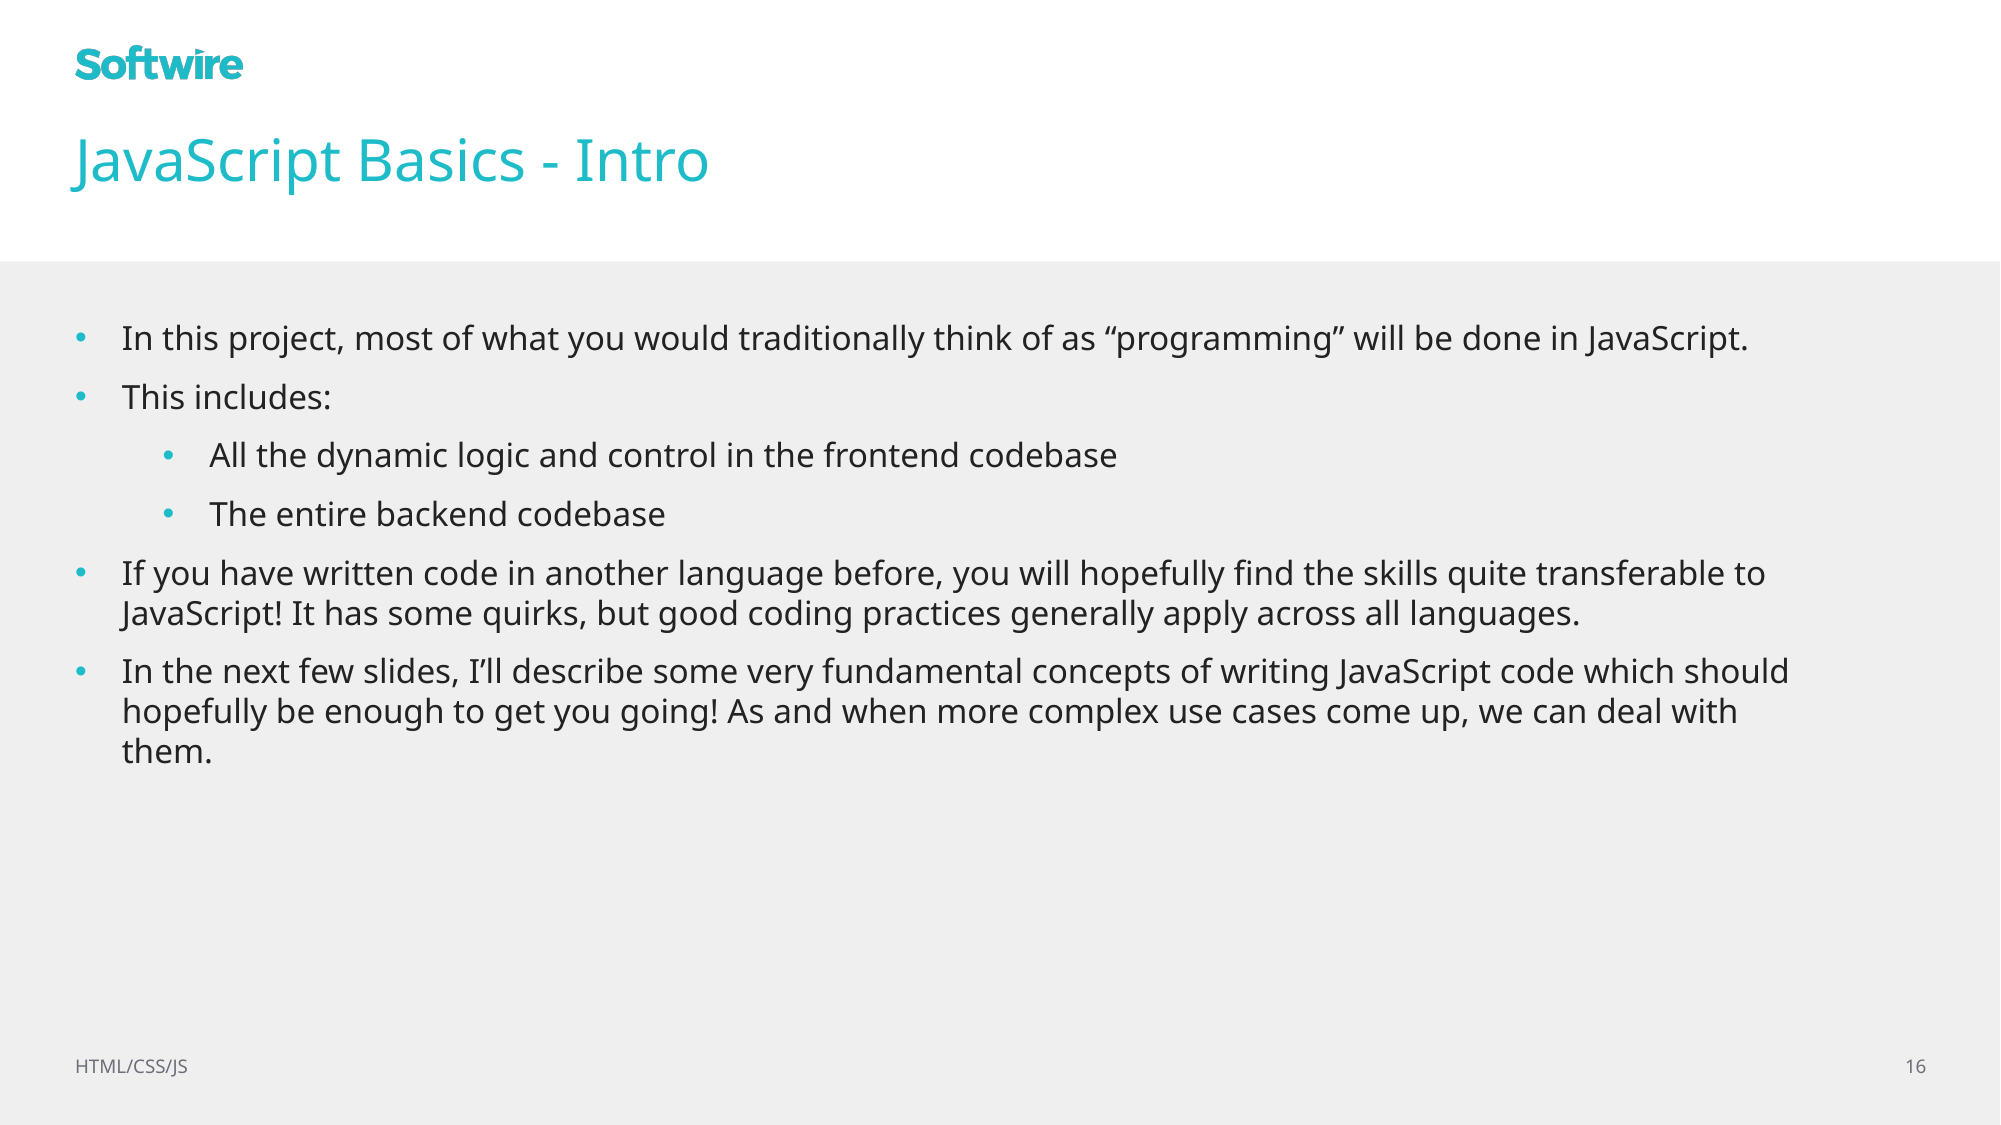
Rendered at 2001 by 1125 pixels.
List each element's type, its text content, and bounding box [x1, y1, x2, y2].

footer HTML/CSS/JS [75, 1048, 1442, 1086]
picture [75, 45, 243, 80]
slide_number 16 [1806, 1048, 1927, 1086]
title JavaScript Basics - Intro [75, 131, 1807, 318]
list In this project, most of what you would traditionally think of as “programming” will be done in JavaScript. This includes: All the dynamic logic and control in the frontend codebase The entire backend codebase If you have written code in another language before, you will hopefully find the skills quite transferable to JavaScript! It has some quirks, but good coding practices generally apply across all languages. In the next few slides, I’ll describe some very fundamental concepts of writing JavaScript code which should hopefully be enough to get you going! As and when more complex use cases come up, we can deal with them. [75, 318, 1807, 1030]
